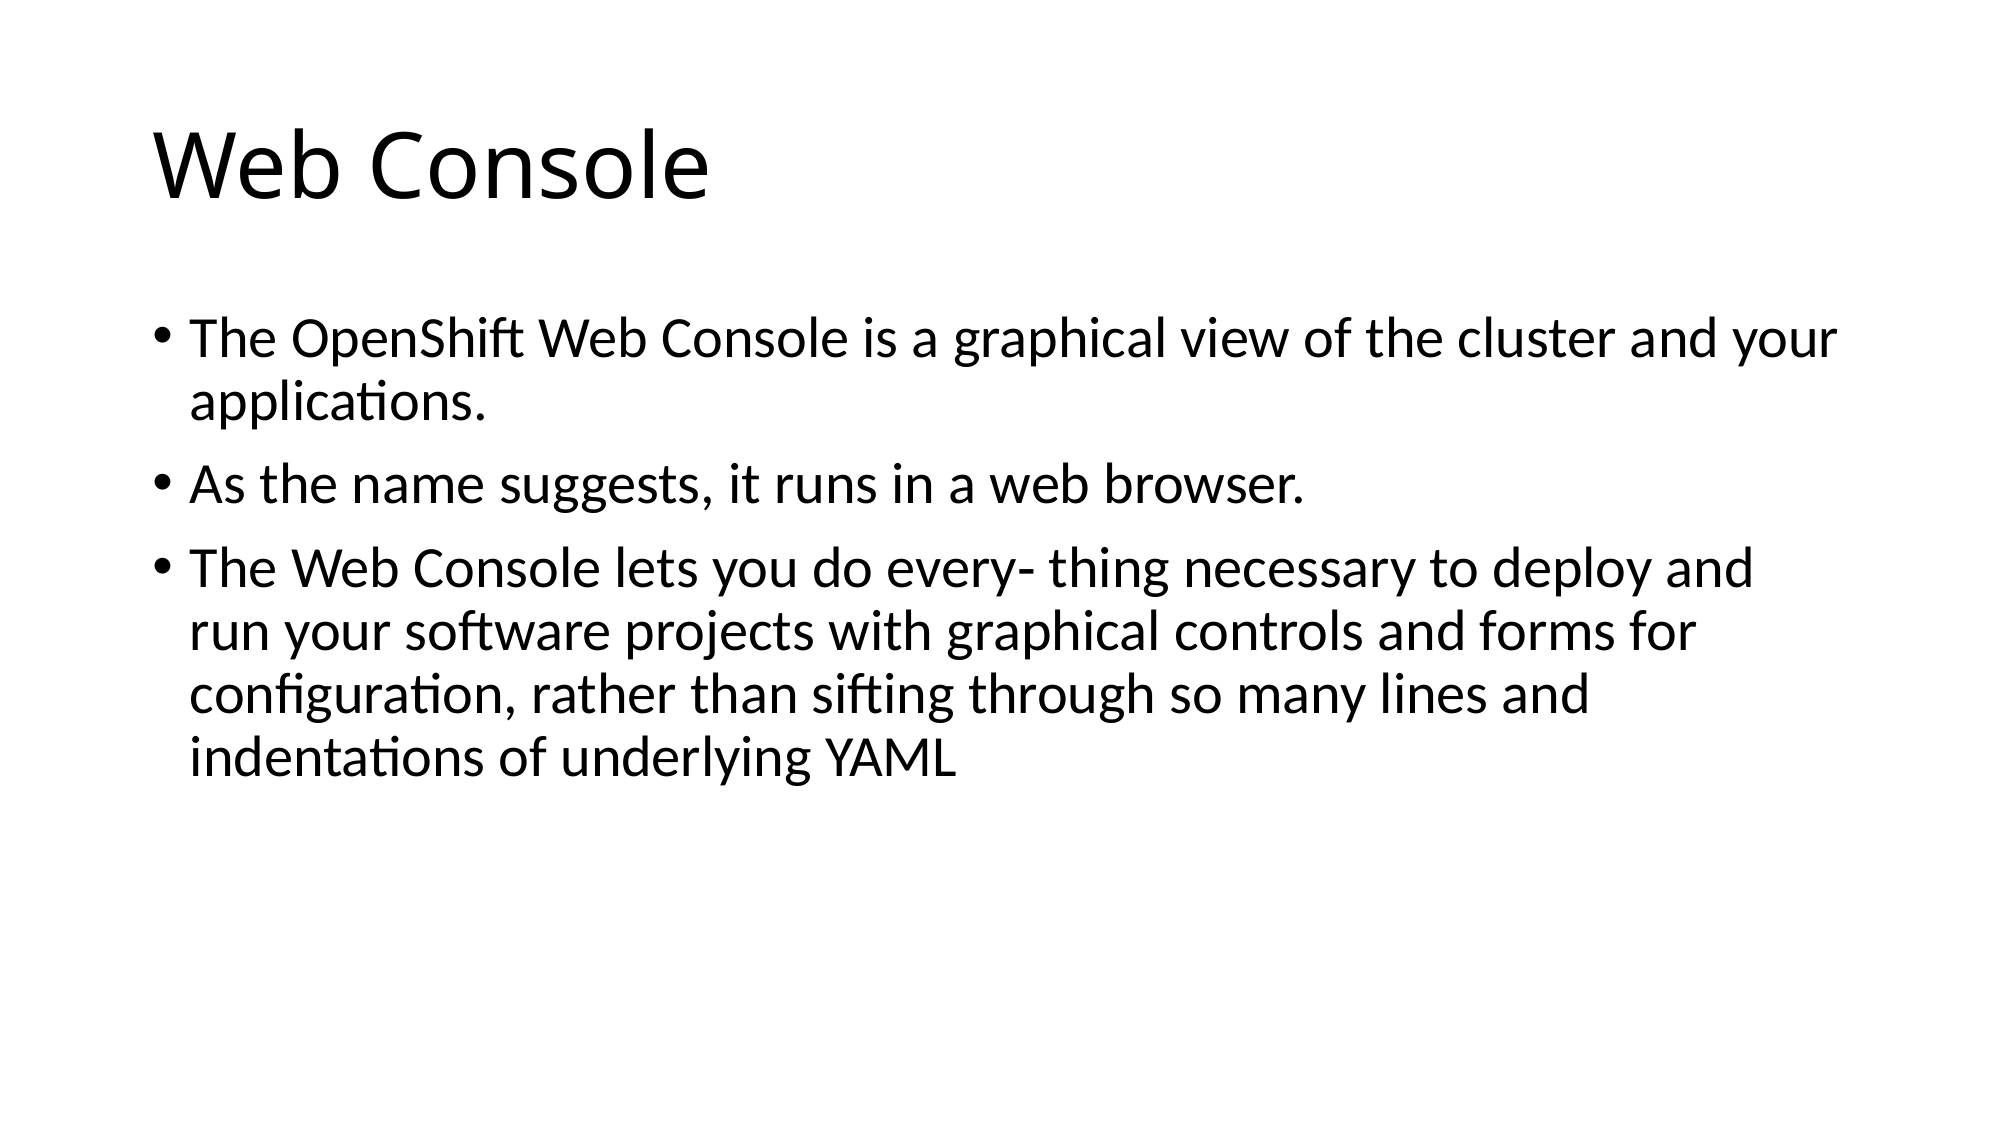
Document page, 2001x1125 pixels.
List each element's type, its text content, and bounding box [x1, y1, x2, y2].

list The OpenShift Web Console is a graphical view of the cluster and your applications. As the name suggests, it runs in a web browser. The Web Console lets you do every‐ thing necessary to deploy and run your software projects with graphical controls and forms for configuration, rather than sifting through so many lines and indentations of underlying YAML [137, 299, 1863, 1014]
title Web Console [137, 59, 1863, 278]
